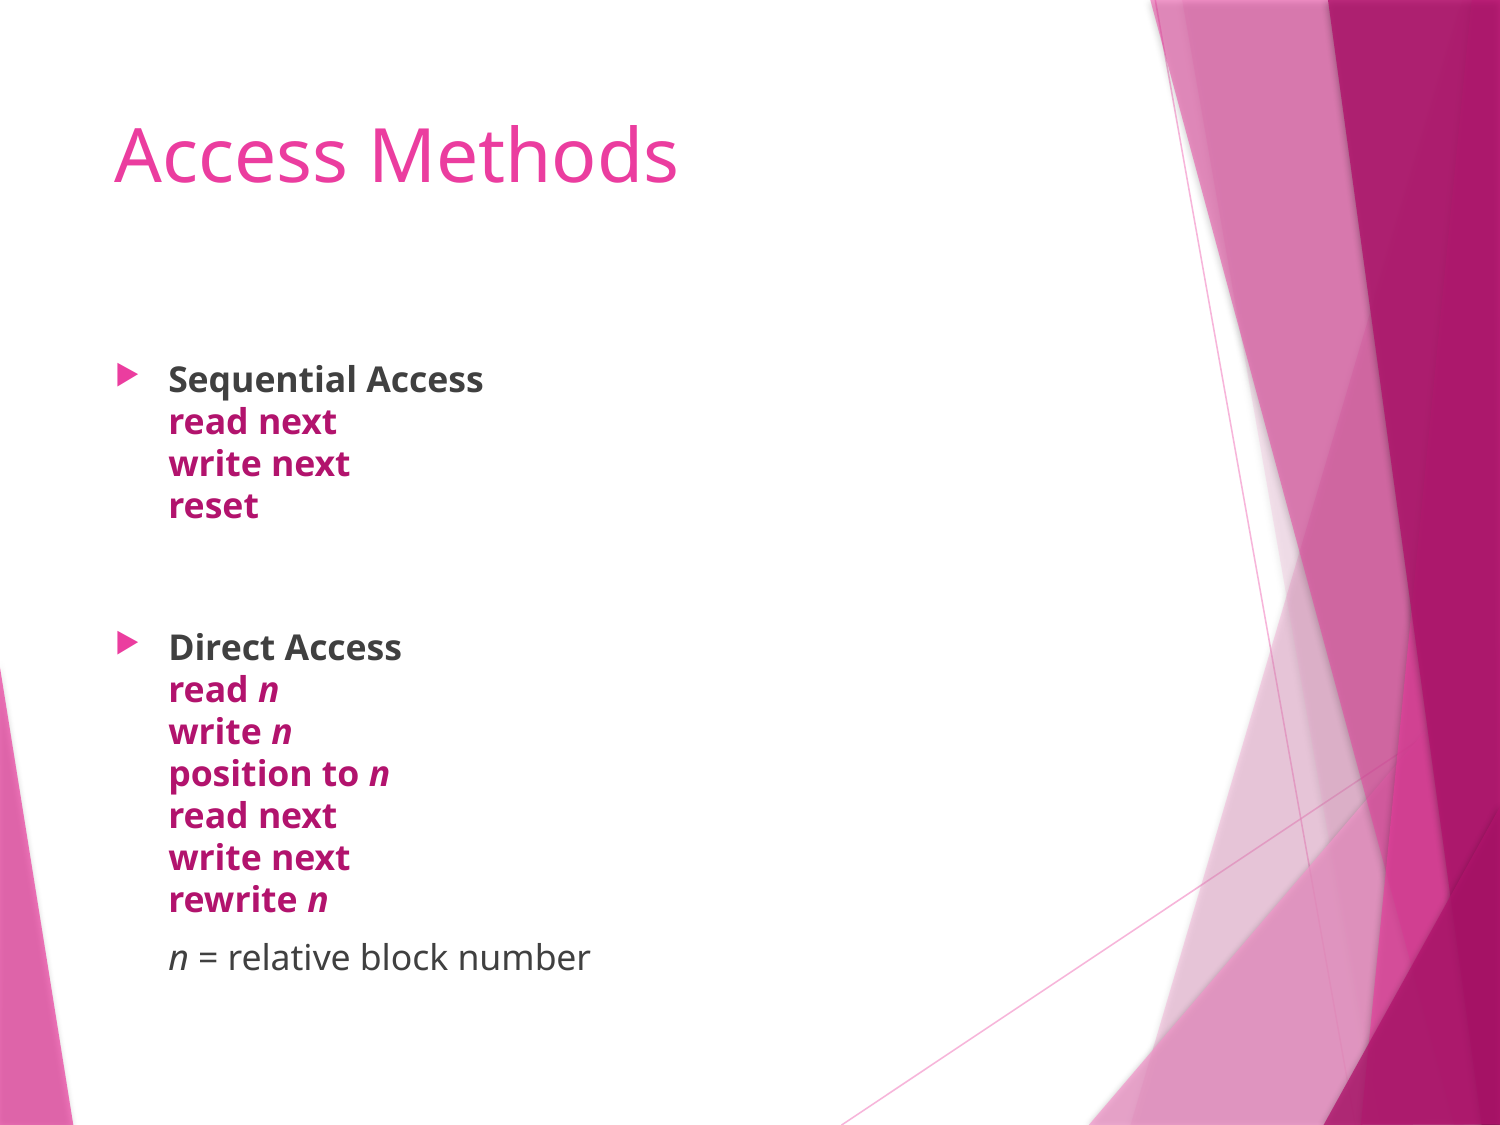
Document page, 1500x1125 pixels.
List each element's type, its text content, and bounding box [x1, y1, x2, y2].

title Access Methods [99, 99, 1142, 317]
list Sequential Access read next write next reset Direct Access read n write n position to n read next write next rewrite n n = relative block number [99, 354, 1142, 992]
